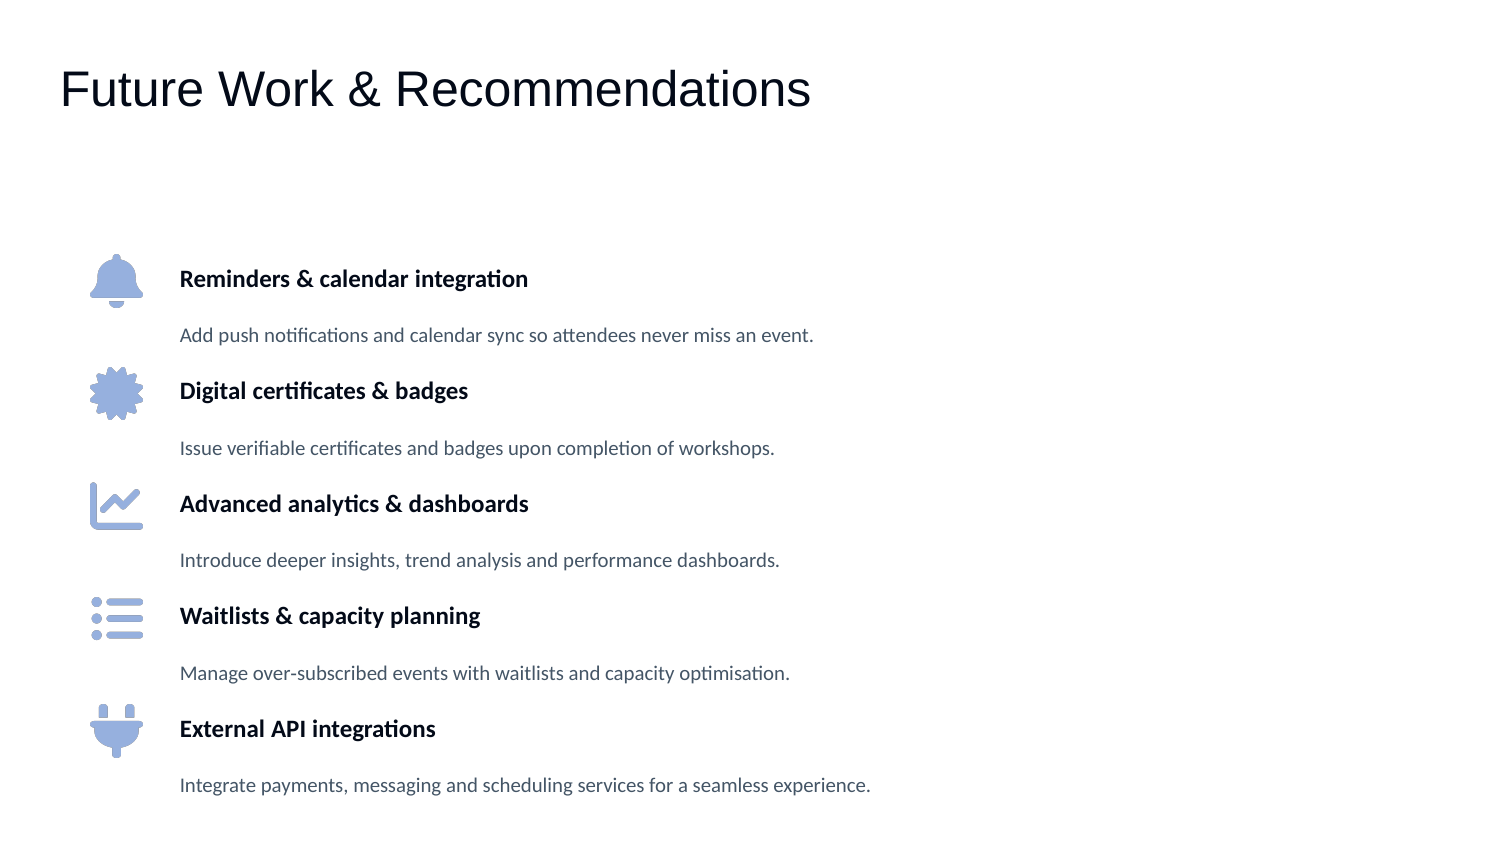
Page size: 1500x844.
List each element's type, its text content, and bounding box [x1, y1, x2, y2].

text_box Integrate payments, messaging and scheduling services for a seamless experience. [164, 746, 1305, 822]
text_box Introduce deeper insights, trend analysis and performance dashboards. [164, 521, 1305, 597]
text_box Future Work & Recommendations [44, 45, 1455, 128]
picture [89, 367, 143, 420]
text_box Advanced analytics & dashboards [164, 479, 900, 521]
text_box Reminders & calendar integration [164, 254, 900, 296]
picture [89, 704, 143, 758]
picture [89, 254, 143, 308]
text_box Issue verifiable certificates and badges upon completion of workshops. [164, 409, 1305, 485]
text_box Digital certificates & badges [164, 367, 900, 409]
text_box Add push notifications and calendar sync so attendees never miss an event. [164, 296, 1305, 372]
picture [89, 479, 143, 533]
picture [89, 592, 143, 645]
text_box External API integrations [164, 704, 900, 746]
text_box Waitlists & capacity planning [164, 592, 900, 634]
text_box Manage over‑subscribed events with waitlists and capacity optimisation. [164, 634, 1305, 710]
